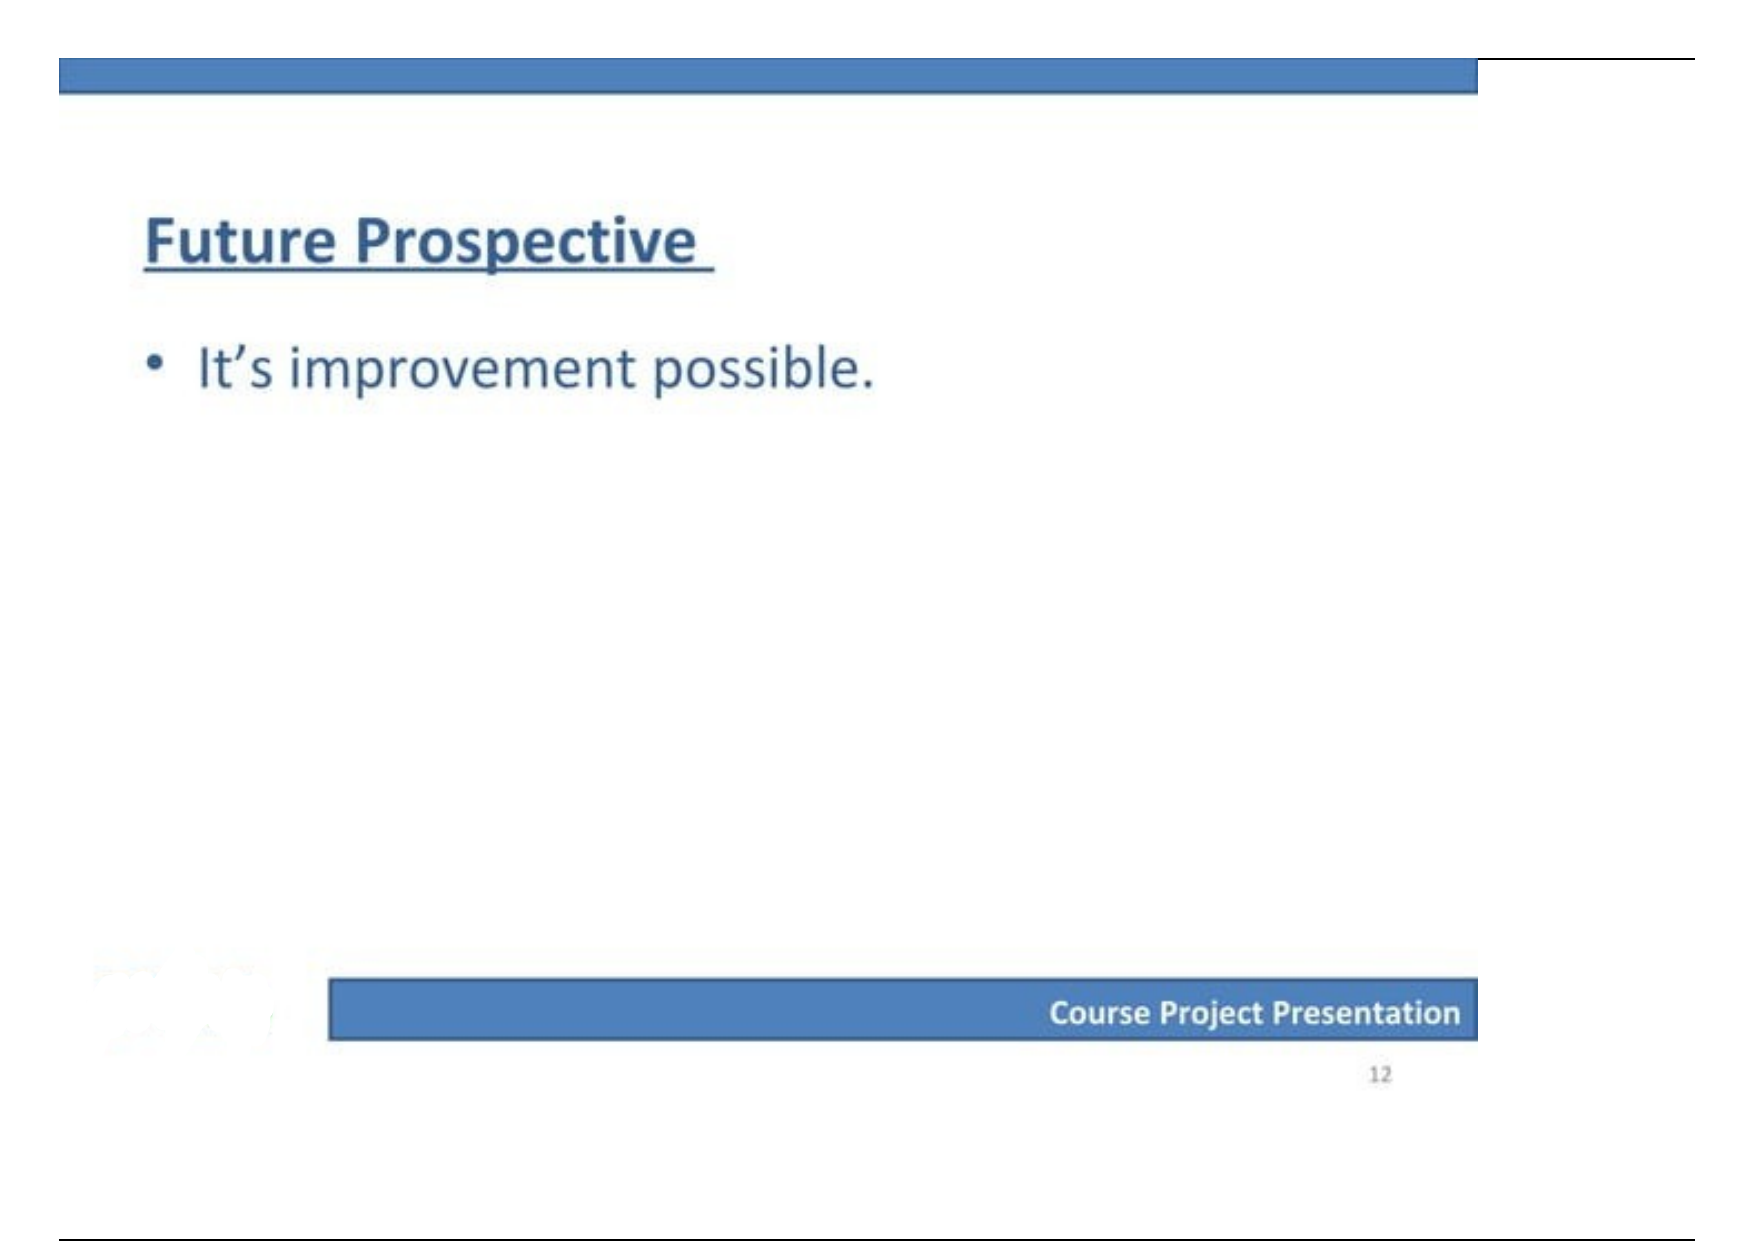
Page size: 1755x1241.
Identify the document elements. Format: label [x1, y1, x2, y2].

picture [58, 58, 1479, 1123]
